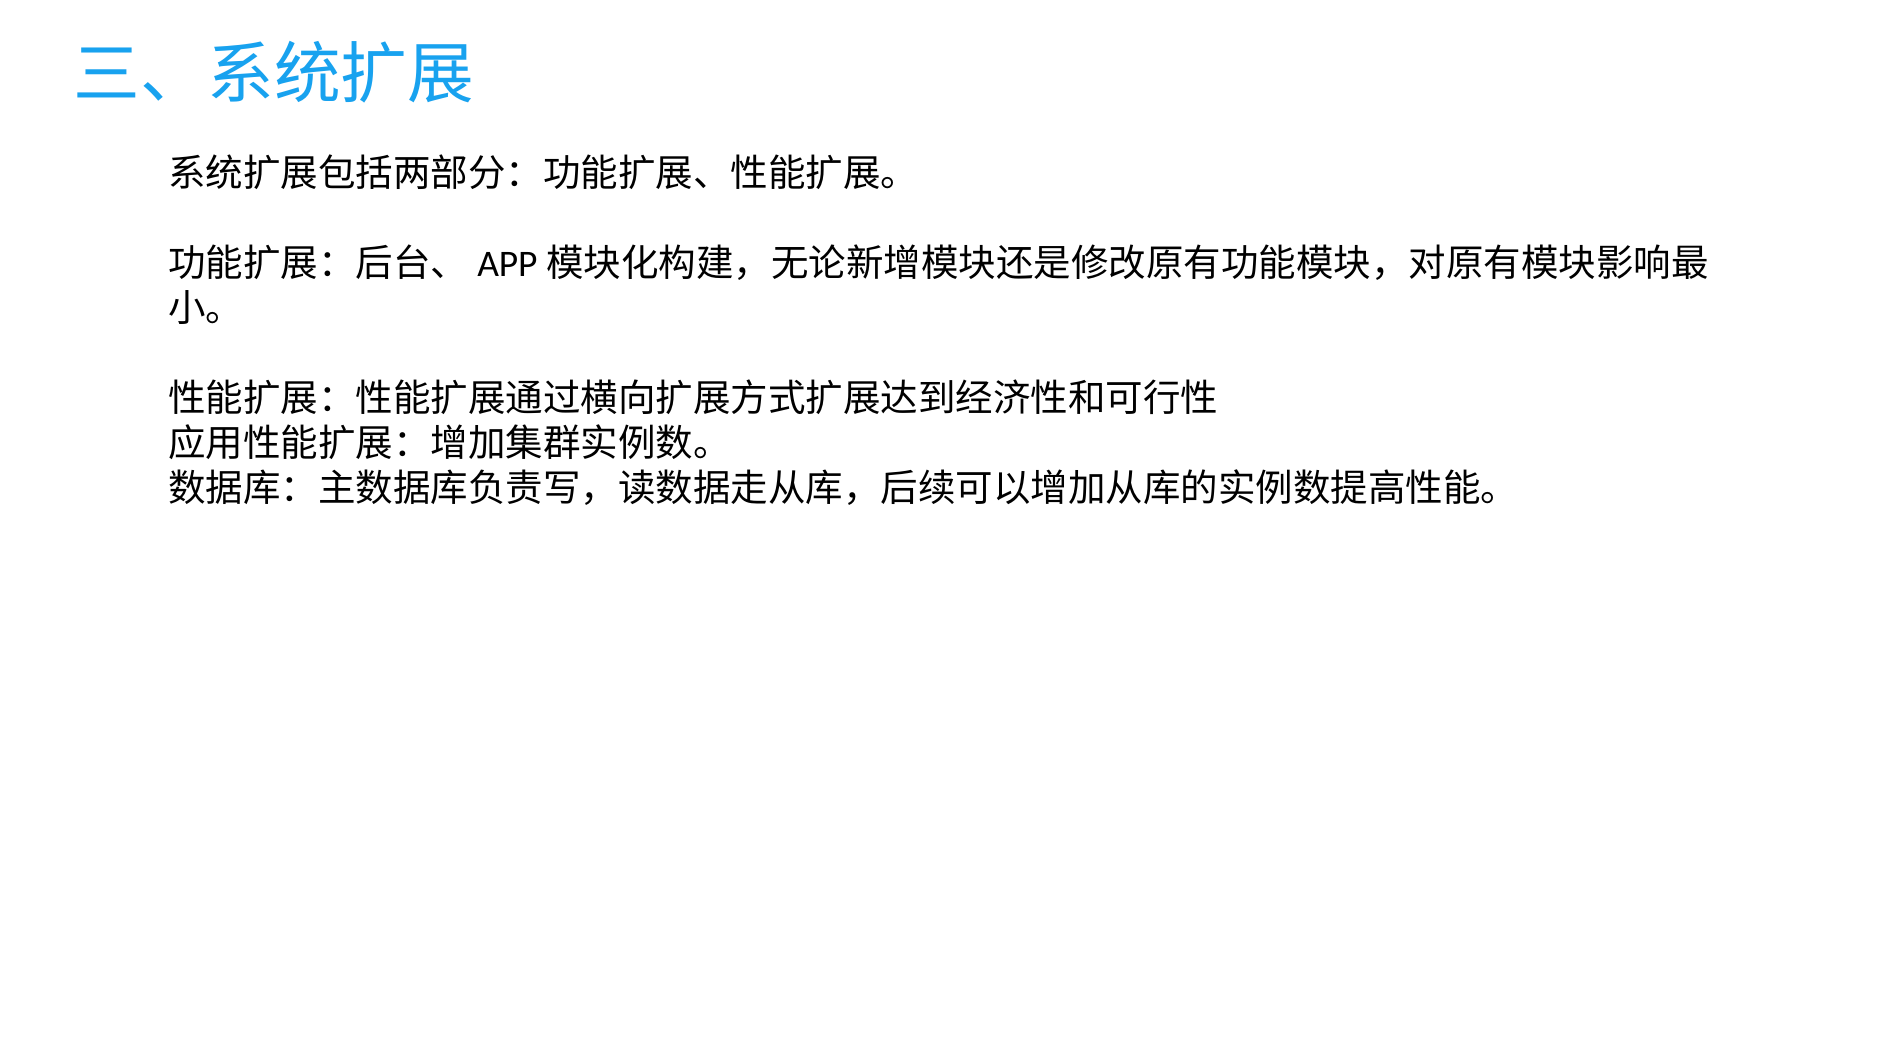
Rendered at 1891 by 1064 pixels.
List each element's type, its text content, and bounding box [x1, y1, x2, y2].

text_box 系统扩展包括两部分：功能扩展、性能扩展。 功能扩展：后台、APP模块化构建，无论新增模块还是修改原有功能模块，对原有模块影响最小。 性能扩展：性能扩展通过横向扩展方式扩展达到经济性和可行性 应用性能扩展：增加集群实例数。 数据库：主数据库负责写，读数据走从库，后续可以增加从库的实例数提高性能。 [153, 141, 1759, 562]
title 三、系统扩展 [59, 23, 638, 109]
